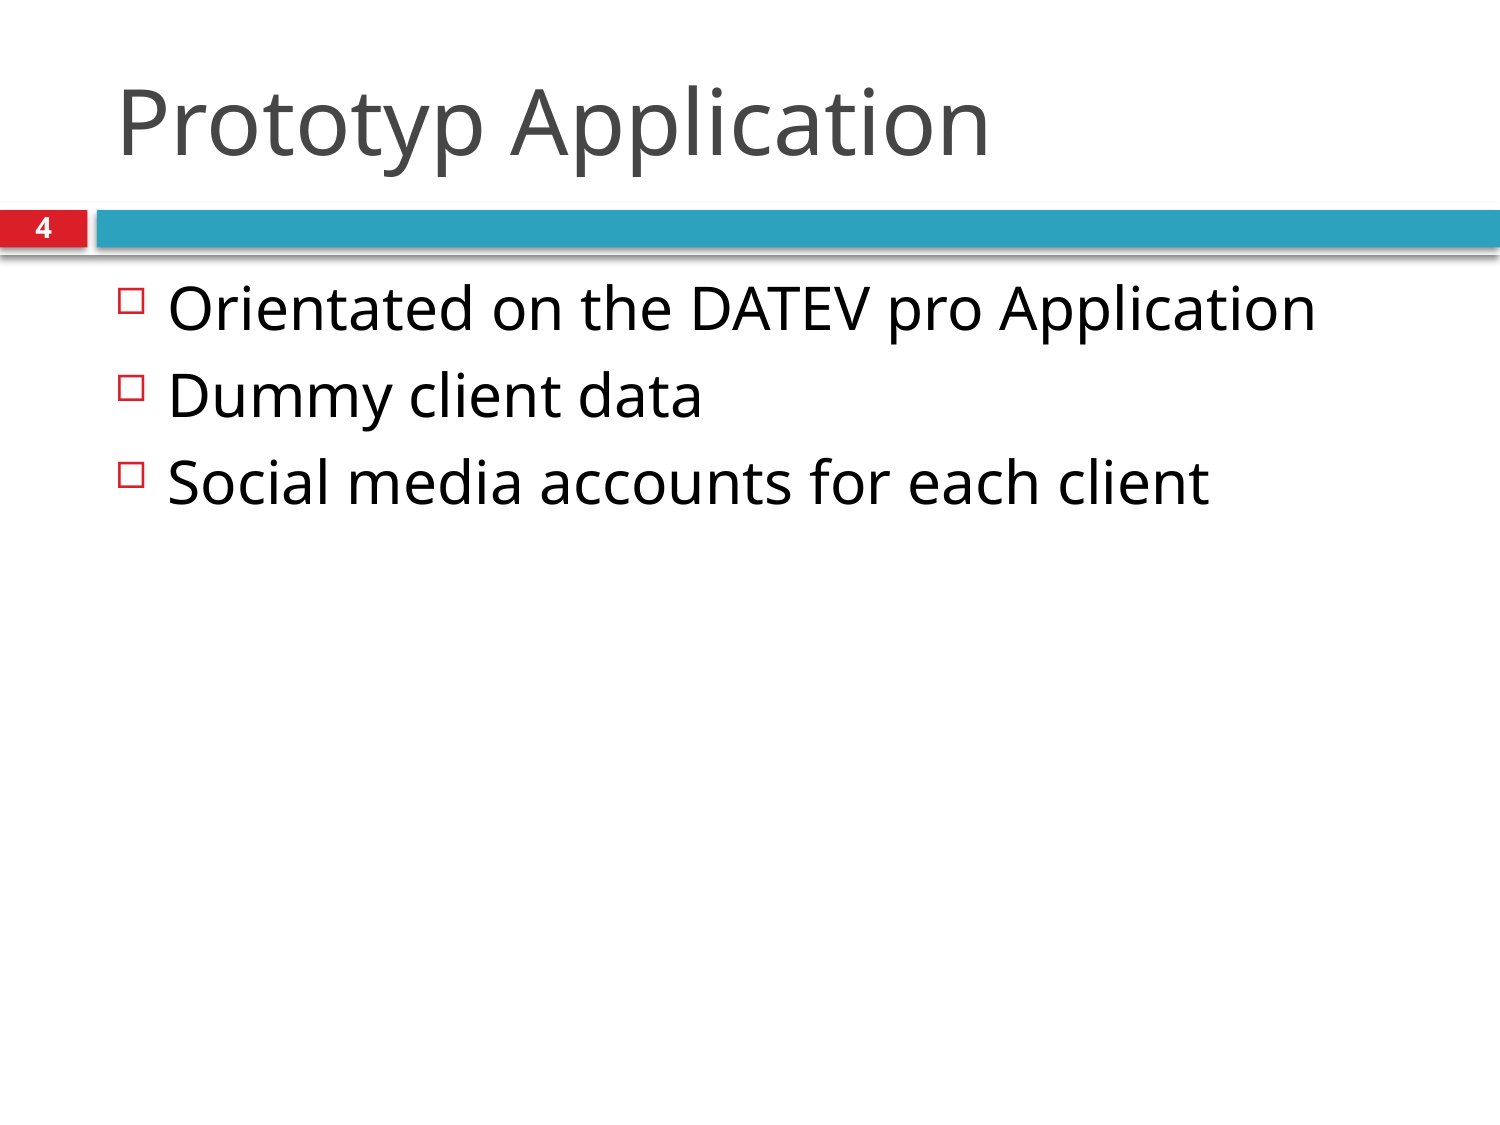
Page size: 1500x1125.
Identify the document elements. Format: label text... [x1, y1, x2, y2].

list Orientated on the DATEV pro Application Dummy client data Social media accounts for each client [100, 262, 1438, 1000]
title Prototyp Application [100, 37, 1438, 200]
slide_number 4 [0, 208, 88, 249]
